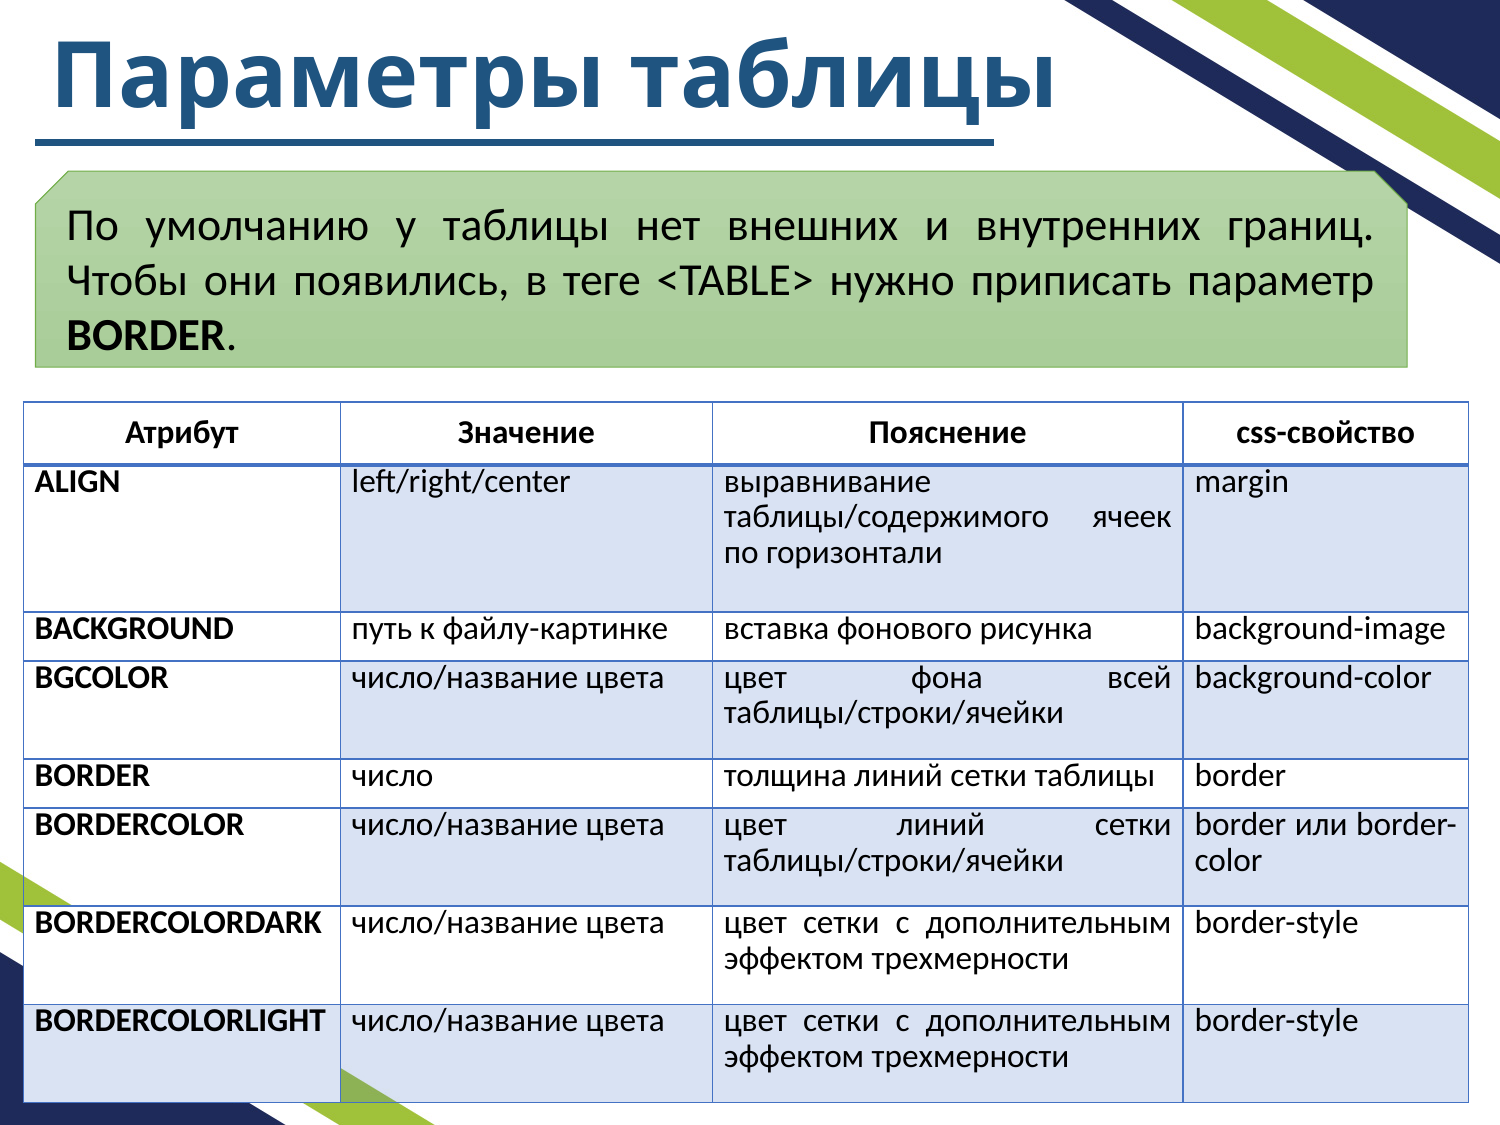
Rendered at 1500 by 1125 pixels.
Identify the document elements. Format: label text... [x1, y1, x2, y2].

table_cell border [1184, 760, 1468, 807]
table_cell BORDERCOLOR [24, 809, 340, 905]
table_cell число/название цвета [341, 662, 712, 758]
table_cell число/название цвета [341, 809, 712, 905]
table_cell border-style [1184, 907, 1468, 1004]
table_cell путь к файлу-картинке [341, 613, 712, 660]
table_cell BORDERCOLORDARK [24, 907, 340, 1004]
table_cell ALIGN [24, 467, 340, 611]
text_box По умолчанию у таблицы нет внешних и внутренних границ. Чтобы они появились, в теге <TABLE> нужно приписать параметр BORDER. [34, 170, 1408, 368]
table_cell толщина линий сетки таблицы [713, 760, 1182, 807]
table_header css-свойство [1184, 403, 1468, 463]
table_cell background-color [1184, 662, 1468, 758]
table_cell цвет линий сетки таблицы/строки/ячейки [713, 809, 1182, 905]
table_cell border или border-color [1184, 809, 1468, 905]
table_cell margin [1184, 467, 1468, 611]
table_cell цвет фона всей таблицы/строки/ячейки [713, 662, 1182, 758]
table_cell left/right/center [341, 467, 712, 611]
table_header Значение [341, 403, 712, 463]
table_cell цвет сетки с дополнительным эффектом трехмерности [713, 1005, 1182, 1102]
table_cell число [341, 760, 712, 807]
table_cell border-style [1184, 1005, 1468, 1102]
table_cell BACKGROUND [24, 613, 340, 660]
table_header Пояснение [713, 403, 1182, 463]
table_cell background-image [1184, 613, 1468, 660]
picture [0, 0, 1500, 1125]
table_cell вставка фонового рисунка [713, 613, 1182, 660]
table_cell выравнивание таблицы/содержимого ячеек по горизонтали [713, 467, 1182, 611]
table_cell число/название цвета [341, 1005, 712, 1102]
table_cell BORDERCOLORLIGHT [24, 1005, 340, 1102]
table_cell BGCOLOR [24, 662, 340, 758]
table_header Атрибут [24, 403, 340, 463]
table_cell число/название цвета [341, 907, 712, 1004]
table_cell BORDER [24, 760, 340, 807]
title Параметры таблицы [35, 0, 1168, 155]
table_cell цвет сетки с дополнительным эффектом трехмерности [713, 907, 1182, 1004]
